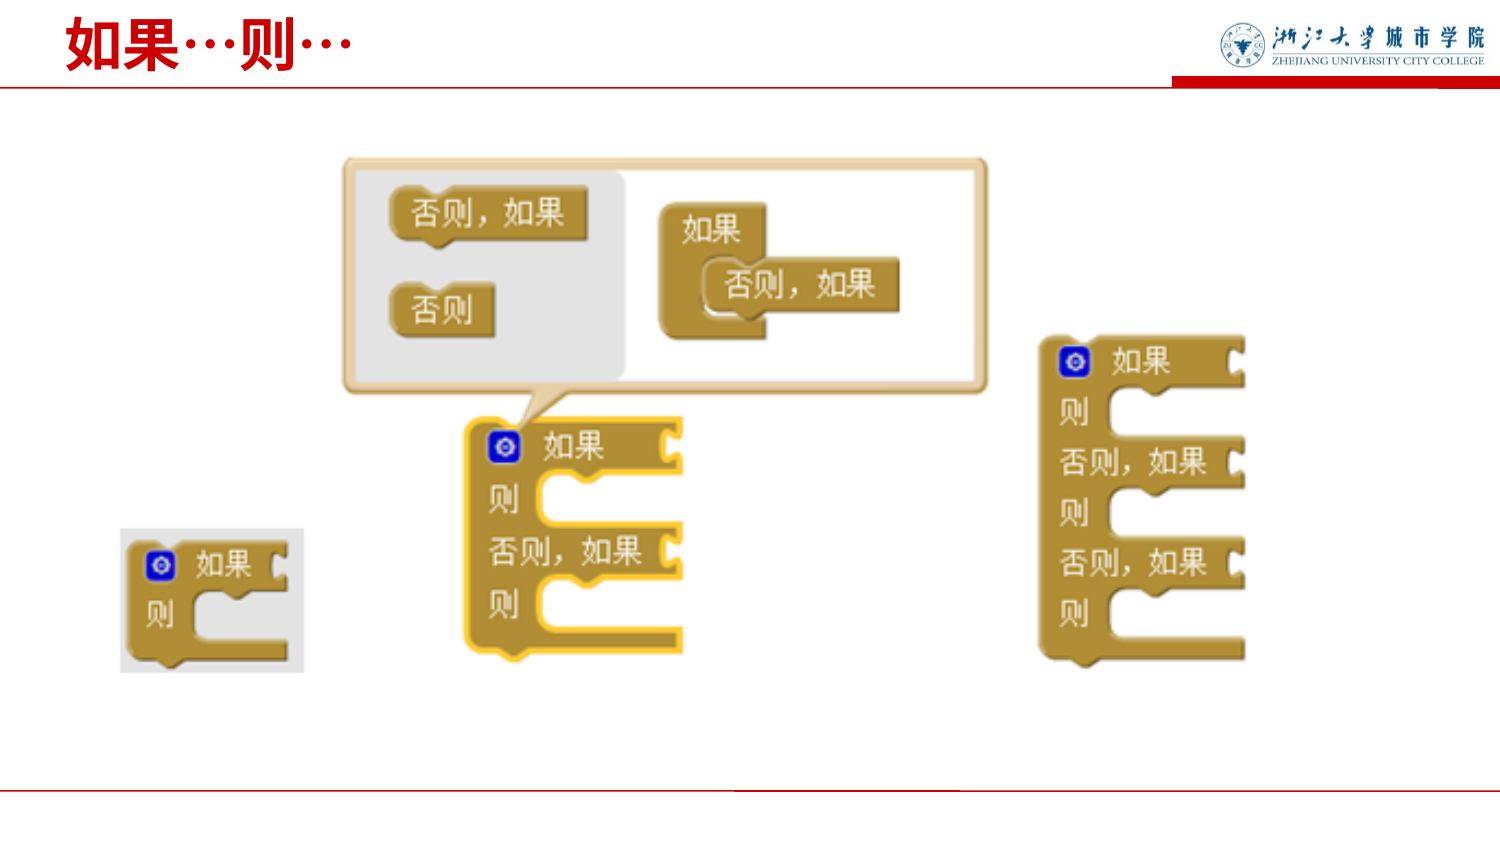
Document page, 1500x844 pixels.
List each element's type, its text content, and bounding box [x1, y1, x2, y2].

title 如果…则… [49, 7, 1400, 80]
picture [88, 149, 1294, 680]
picture [1210, 5, 1497, 73]
